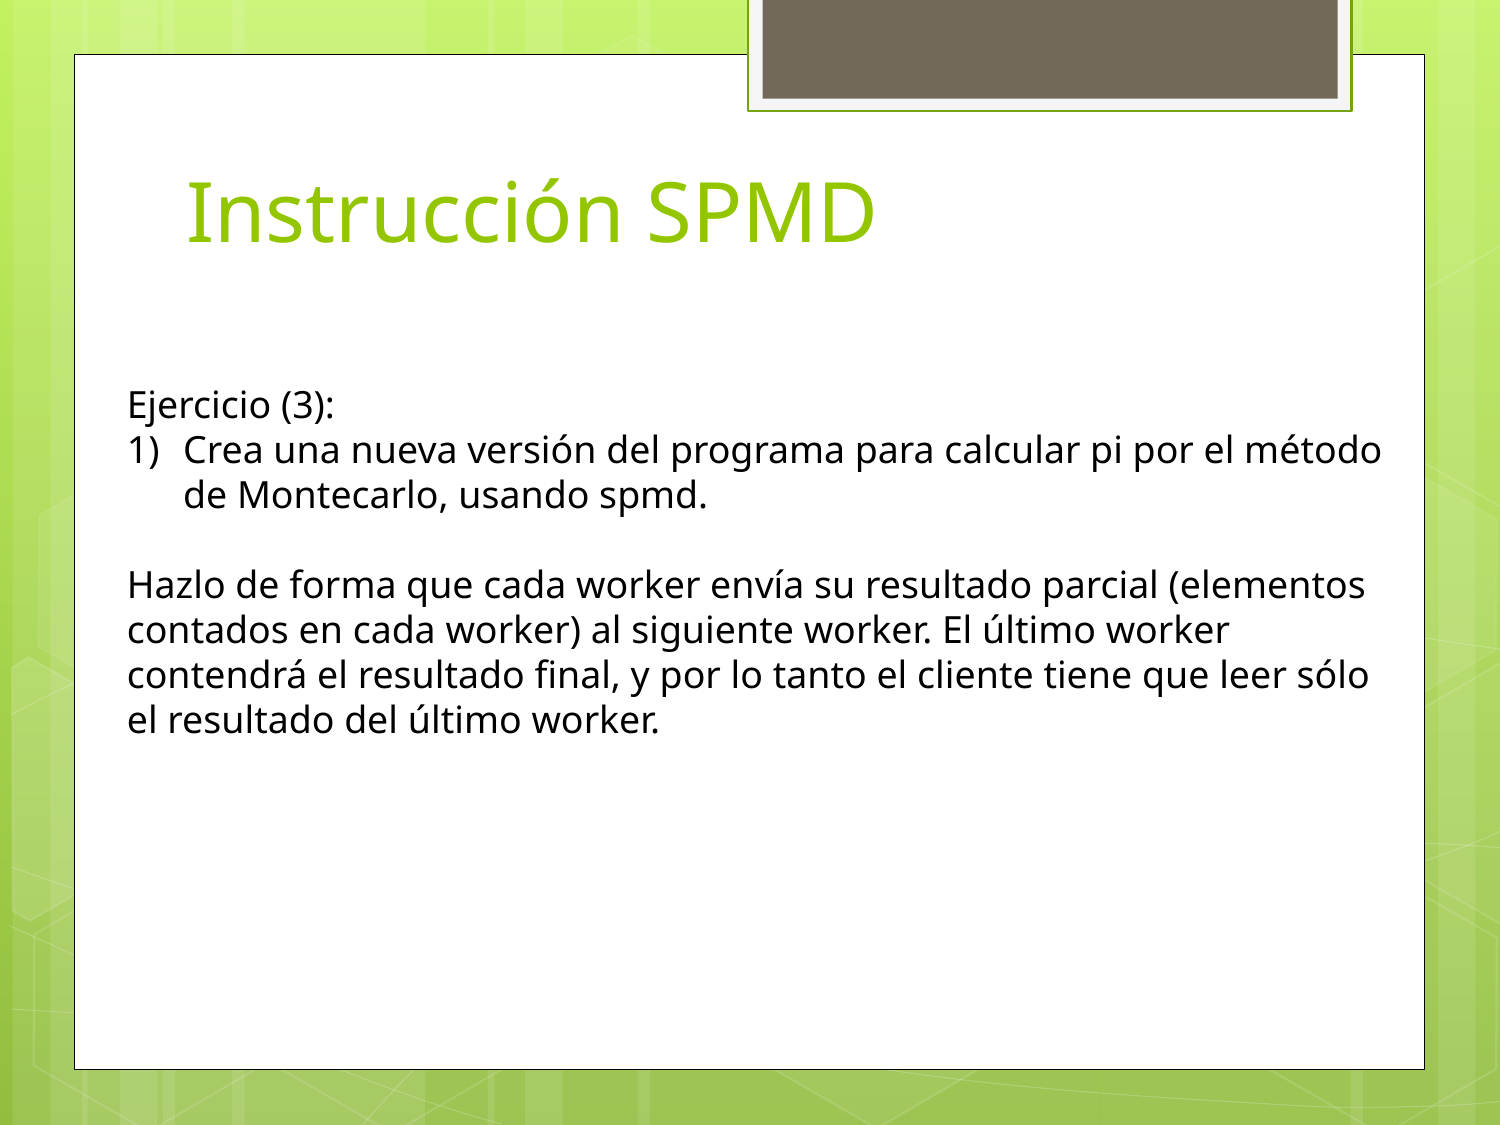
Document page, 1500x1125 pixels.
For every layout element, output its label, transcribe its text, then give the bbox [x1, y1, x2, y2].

text_box Ejercicio (3): Crea una nueva versión del programa para calcular pi por el método de Montecarlo, usando spmd. Hazlo de forma que cada worker envía su resultado parcial (elementos contados en cada worker) al siguiente worker. El último worker contendrá el resultado final, y por lo tanto el cliente tiene que leer sólo el resultado del último worker. [112, 373, 1412, 974]
title Instrucción SPMD [171, 125, 1324, 268]
